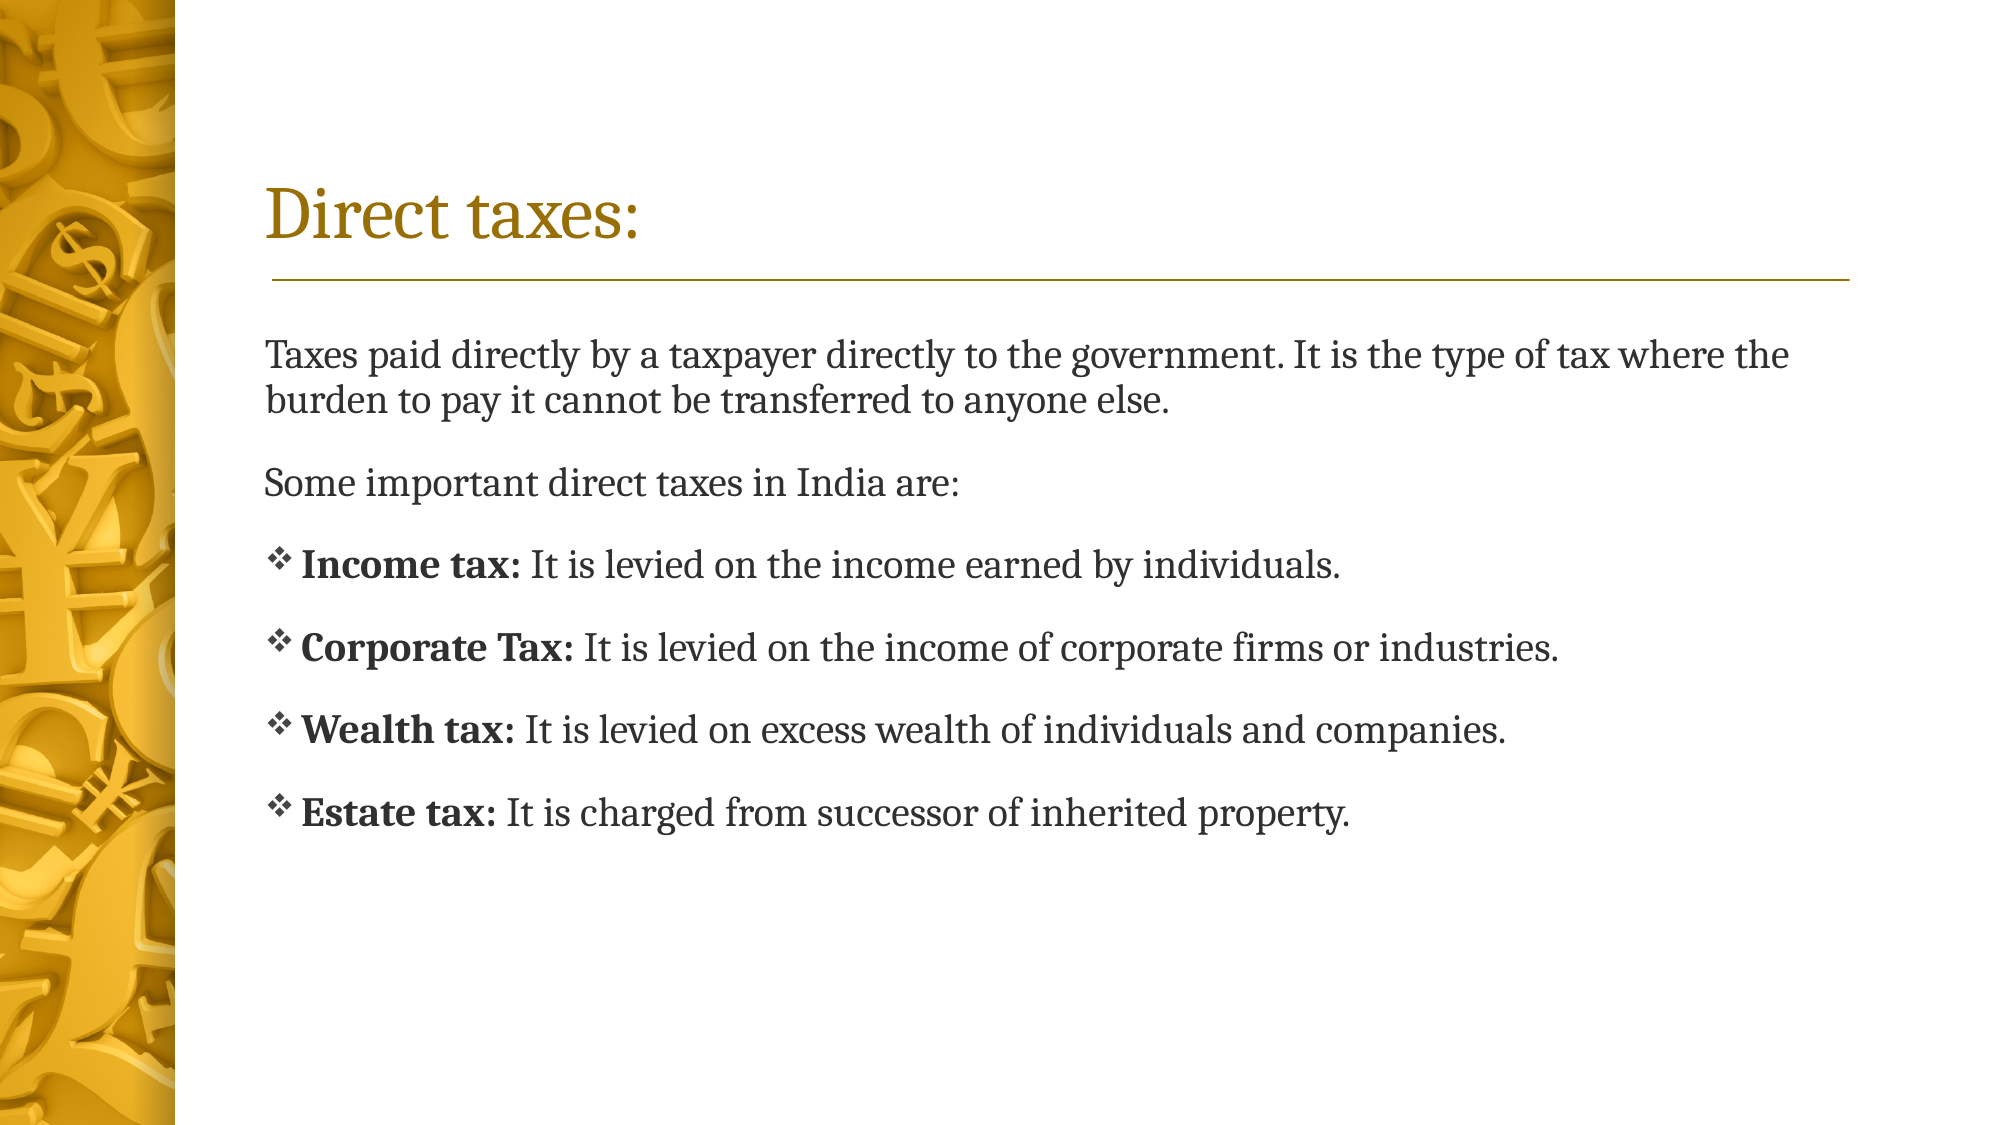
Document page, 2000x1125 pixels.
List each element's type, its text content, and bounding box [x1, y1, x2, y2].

picture [0, 0, 175, 1125]
list Taxes paid directly by a taxpayer directly to the government. It is the type of tax where the burden to pay it cannot be transferred to anyone else. Some important direct taxes in India are: Income tax: It is levied on the income earned by individuals. Corporate Tax: It is levied on the income of corporate firms or industries. Wealth tax: It is levied on excess wealth of individuals and companies. Estate tax: It is charged from successor of inherited property. [249, 324, 1863, 1012]
title Direct taxes: [249, 62, 1863, 263]
